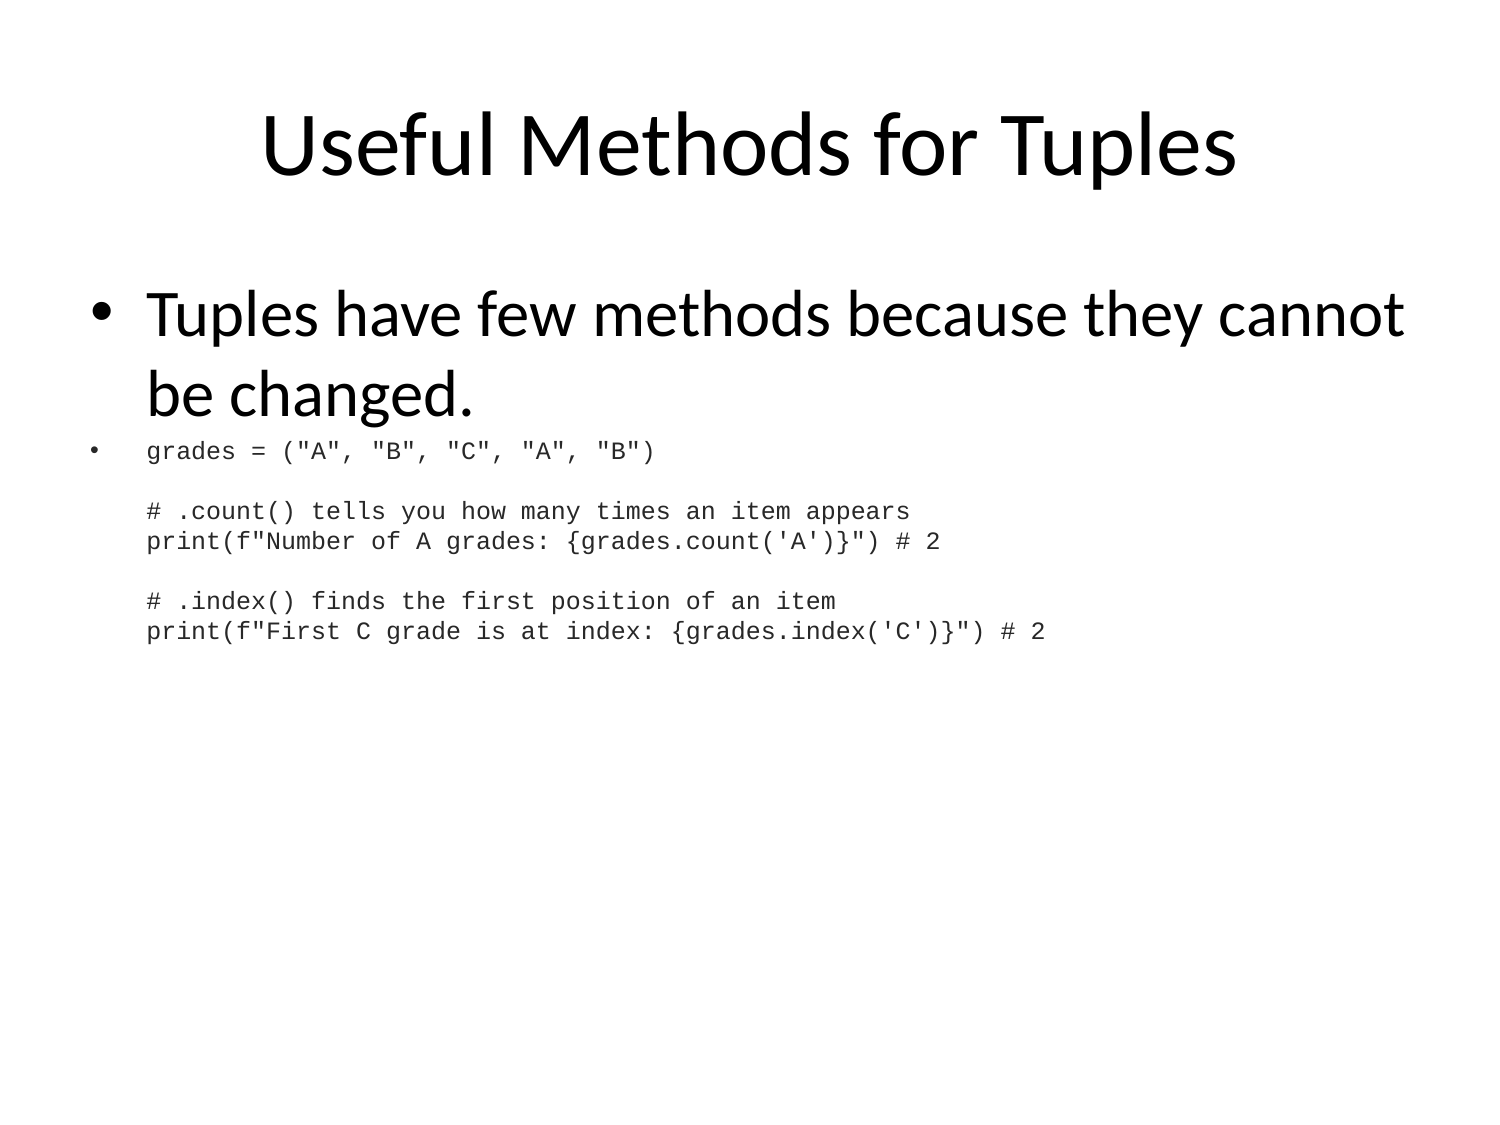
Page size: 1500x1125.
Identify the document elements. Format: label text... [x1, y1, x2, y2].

list Tuples have few methods because they cannot be changed. grades = ("A", "B", "C", "A", "B") # .count() tells you how many times an item appears print(f"Number of A grades: {grades.count('A')}") # 2 # .index() finds the first position of an item print(f"First C grade is at index: {grades.index('C')}") # 2 [75, 262, 1425, 1005]
title Useful Methods for Tuples [75, 45, 1425, 233]
